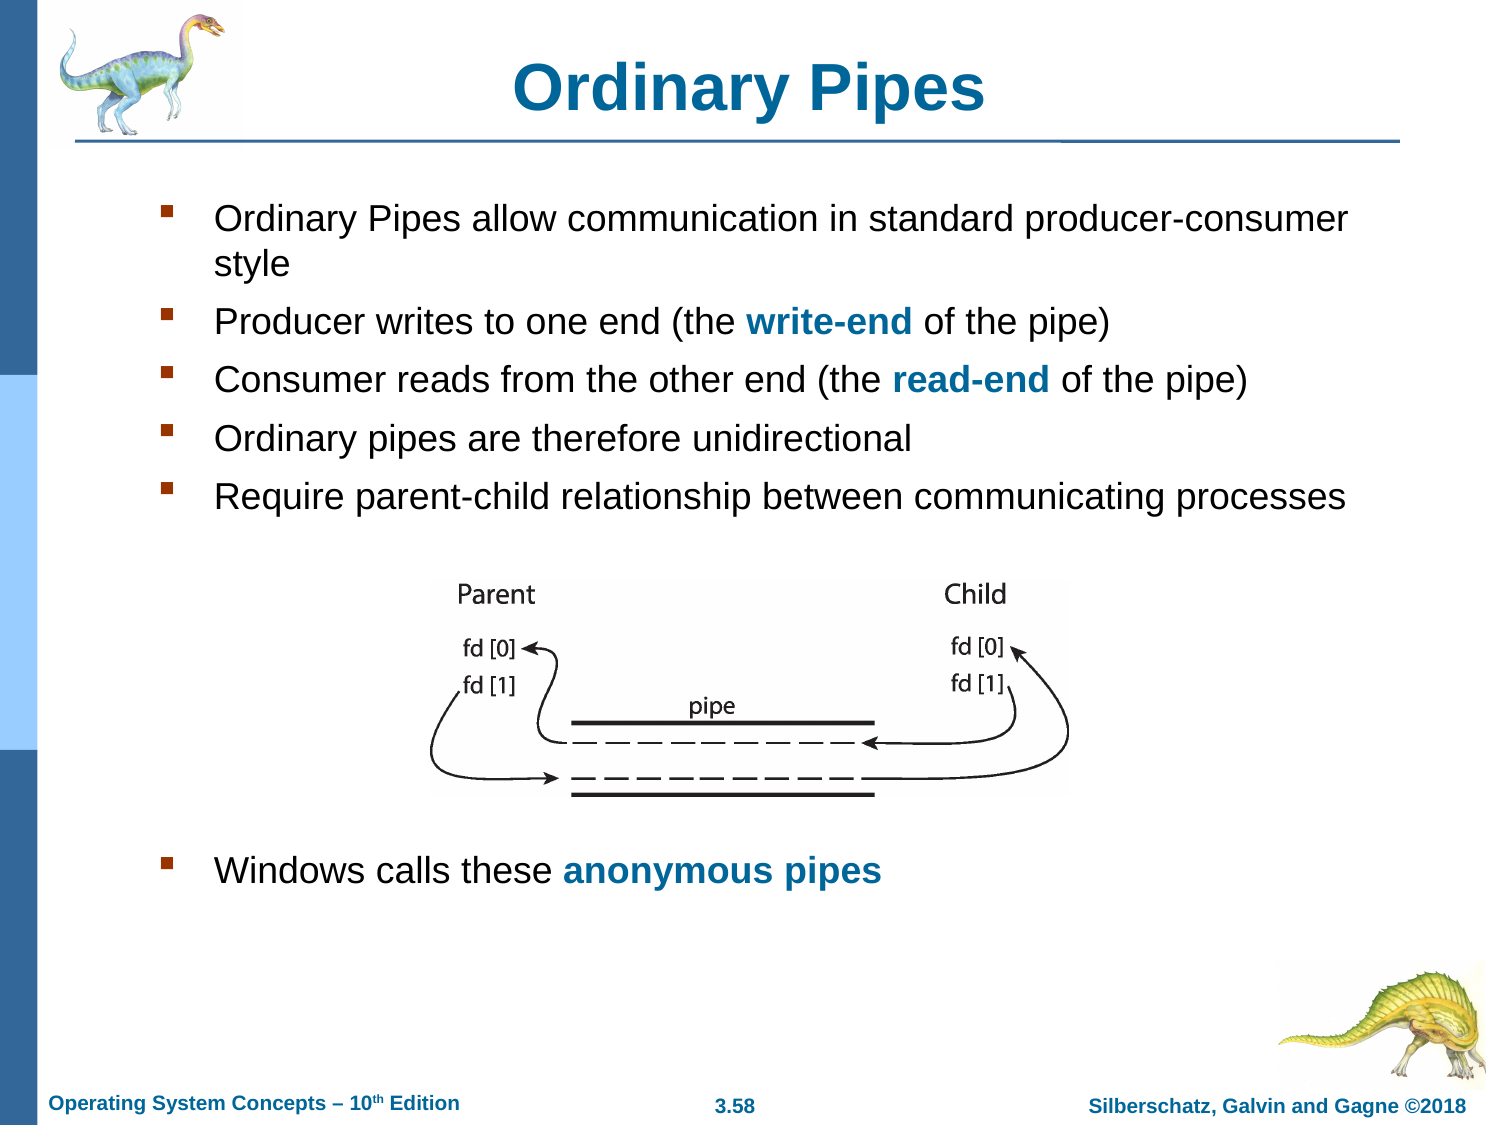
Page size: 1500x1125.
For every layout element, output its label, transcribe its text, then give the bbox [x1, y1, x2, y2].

picture [1275, 959, 1486, 1090]
list Ordinary Pipes allow communication in standard producer-consumer style Producer writes to one end (the write-end of the pipe) Consumer reads from the other end (the read-end of the pipe) Ordinary pipes are therefore unidirectional Require parent-child relationship between communicating processes Windows calls these anonymous pipes [142, 186, 1379, 996]
picture [46, 0, 243, 149]
title Ordinary Pipes [75, 36, 1425, 132]
picture [430, 578, 1070, 797]
